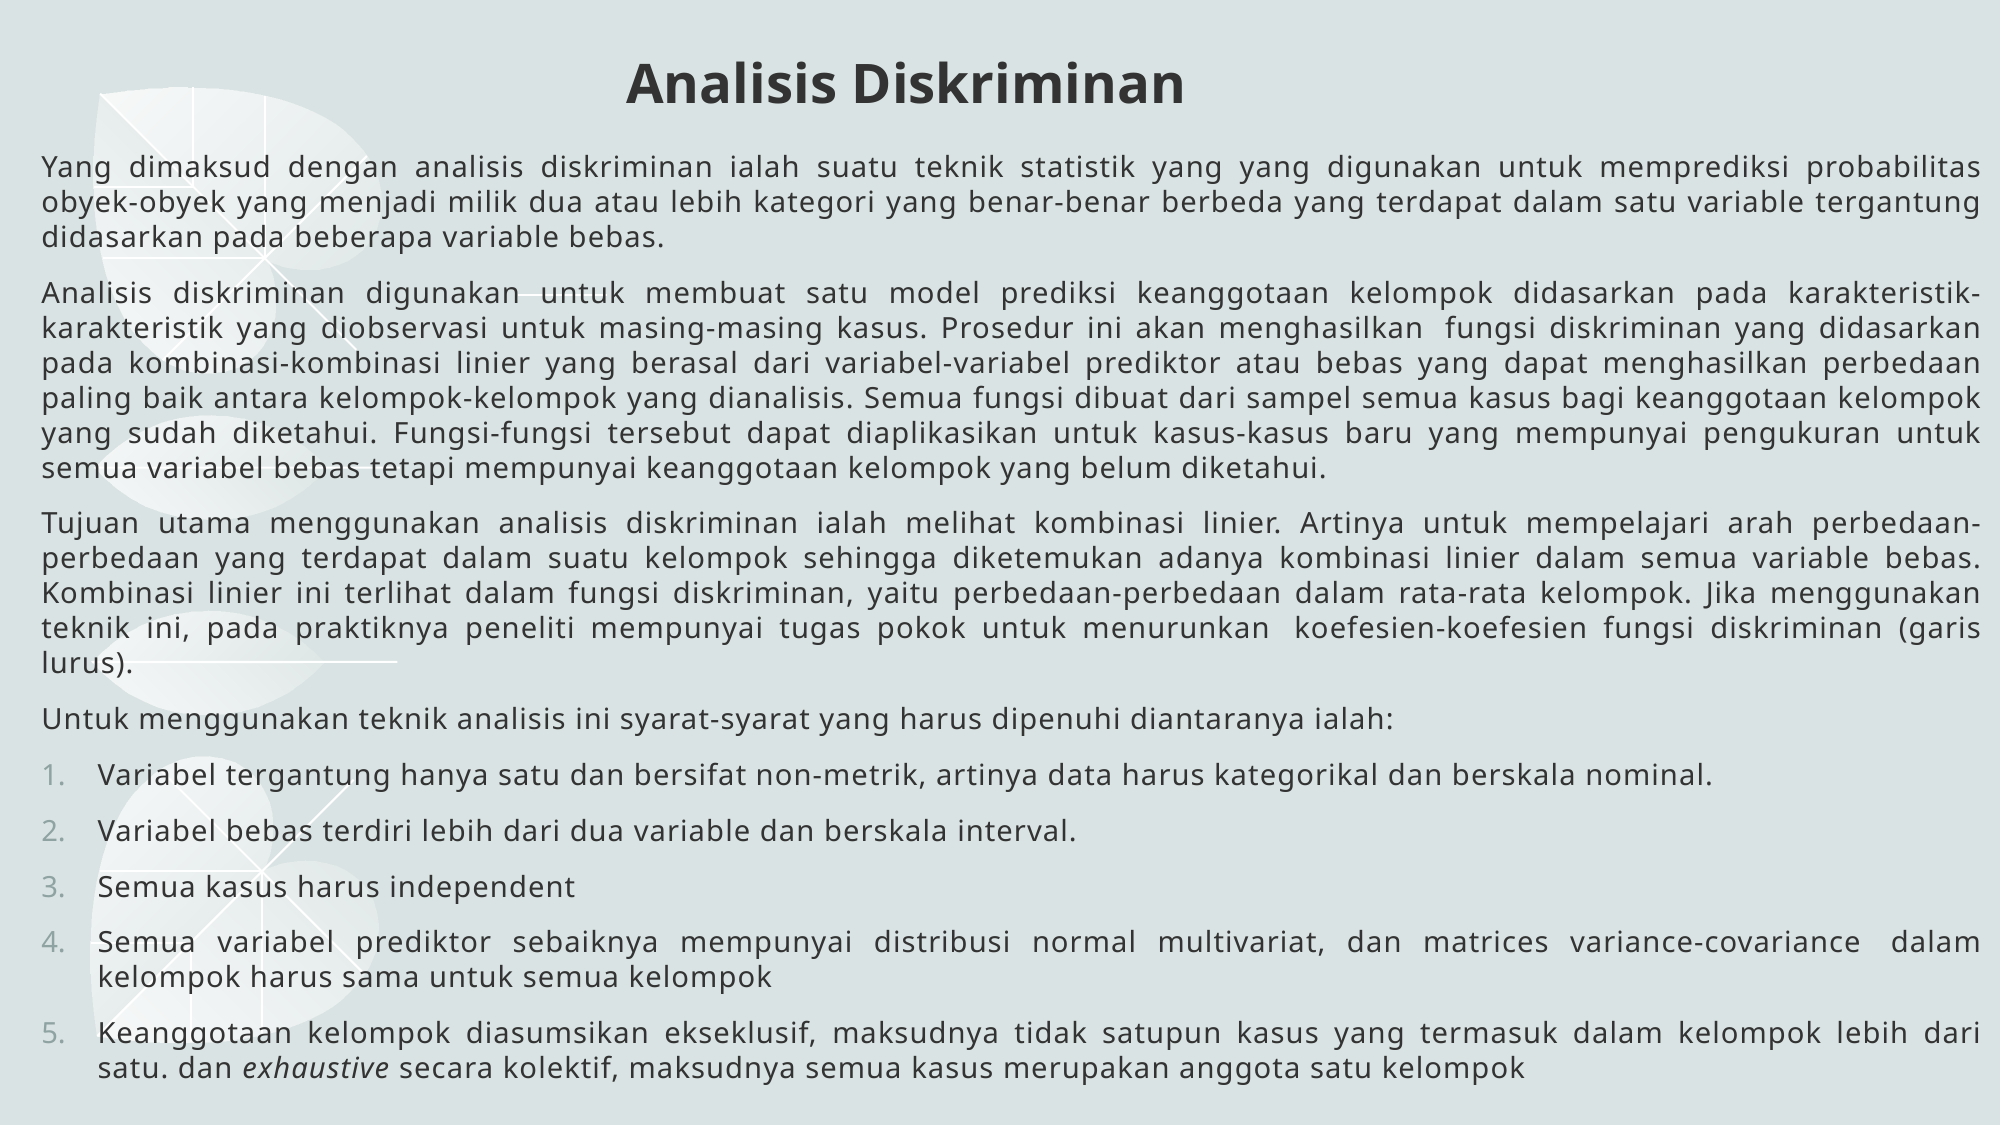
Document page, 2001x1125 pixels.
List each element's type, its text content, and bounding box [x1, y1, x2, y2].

title Analisis Diskriminan [607, 28, 1221, 122]
list Yang dimaksud dengan analisis diskriminan ialah suatu teknik statistik yang yang digunakan untuk memprediksi probabilitas obyek-obyek yang menjadi milik dua atau lebih kategori yang benar-benar berbeda yang terdapat dalam satu variable tergantung didasarkan pada beberapa variable bebas. Analisis diskriminan digunakan untuk membuat satu model prediksi keanggotaan kelompok didasarkan pada karakteristik-karakteristik yang diobservasi untuk masing-masing kasus. Prosedur ini akan menghasilkan fungsi diskriminan yang didasarkan pada kombinasi-kombinasi linier yang berasal dari variabel-variabel prediktor atau bebas yang dapat menghasilkan perbedaan paling baik antara kelompok-kelompok yang dianalisis. Semua fungsi dibuat dari sampel semua kasus bagi keanggotaan kelompok yang sudah diketahui. Fungsi-fungsi tersebut dapat diaplikasikan untuk kasus-kasus baru yang mempunyai pengukuran untuk semua variabel bebas tetapi mempunyai keanggotaan kelompok yang belum diketahui. Tujuan utama menggunakan analisis diskriminan ialah melihat kombinasi linier. Artinya untuk mempelajari arah perbedaan-perbedaan yang terdapat dalam suatu kelompok sehingga diketemukan adanya kombinasi linier dalam semua variable bebas. Kombinasi linier ini terlihat dalam fungsi diskriminan, yaitu perbedaan-perbedaan dalam rata-rata kelompok. Jika menggunakan teknik ini, pada praktiknya peneliti mempunyai tugas pokok untuk menurunkan koefesien-koefesien fungsi diskriminan (garis lurus). Untuk menggunakan teknik analisis ini syarat-syarat yang harus dipenuhi diantaranya ialah: Variabel tergantung hanya satu dan bersifat non-metrik, artinya data harus kategorikal dan berskala nominal. Variabel bebas terdiri lebih dari dua variable dan berskala interval. Semua kasus harus independent Semua variabel prediktor sebaiknya mempunyai distribusi normal multivariat, dan matrices variance-covariance dalam kelompok harus sama untuk semua kelompok Keanggotaan kelompok diasumsikan ekseklusif, maksudnya tidak satupun kasus yang termasuk dalam kelompok lebih dari satu. dan exhaustive secara kolektif, maksudnya semua kasus merupakan anggota satu kelompok [41, 140, 2000, 1097]
